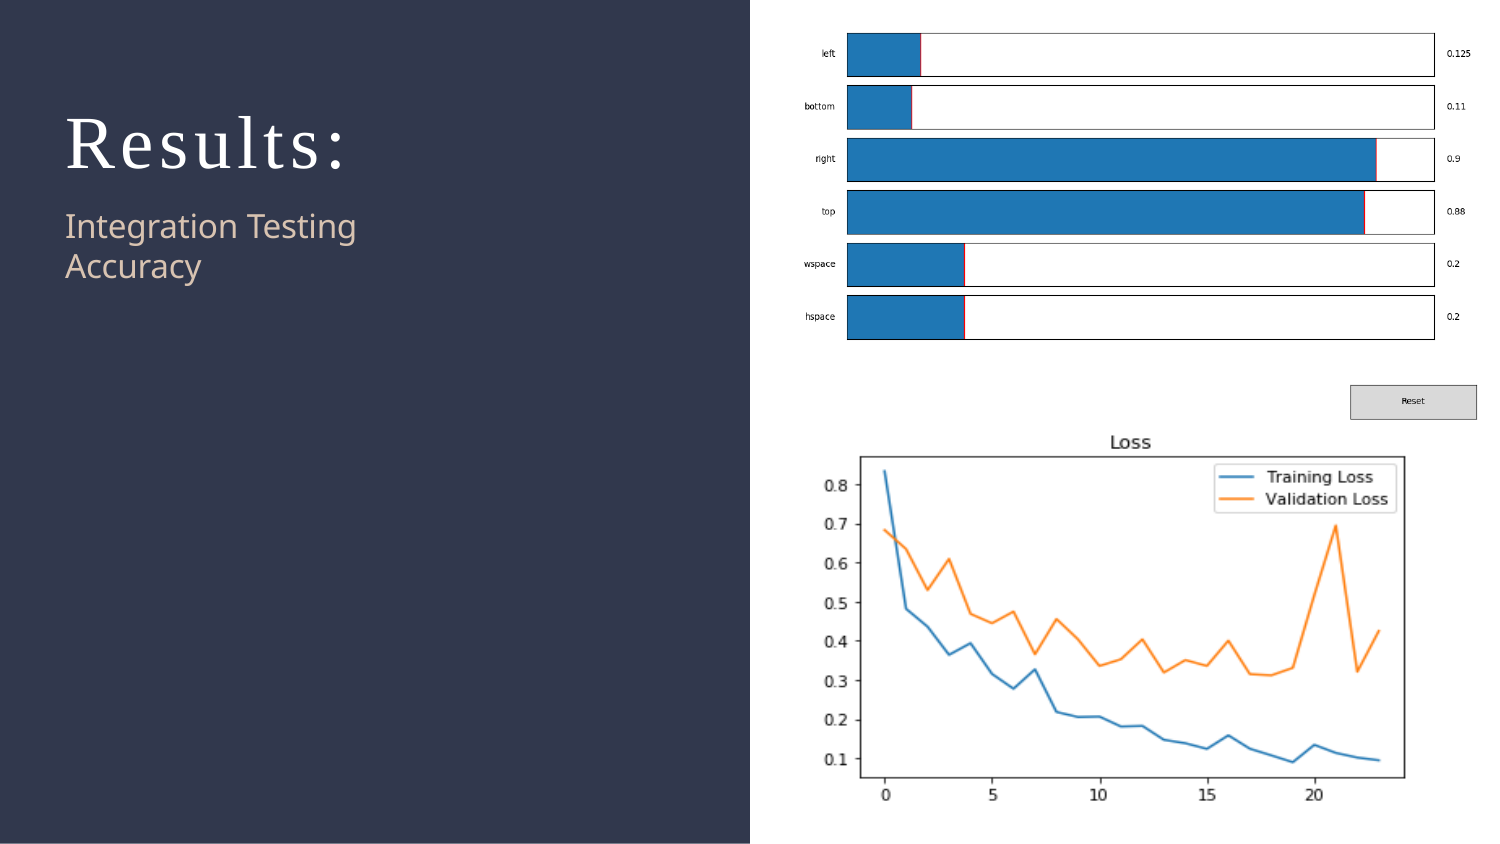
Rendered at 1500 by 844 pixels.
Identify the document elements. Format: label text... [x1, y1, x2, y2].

picture [767, 16, 1486, 821]
text_box Integration Testing Accuracy [63, 202, 489, 285]
title Results: [63, 91, 425, 202]
